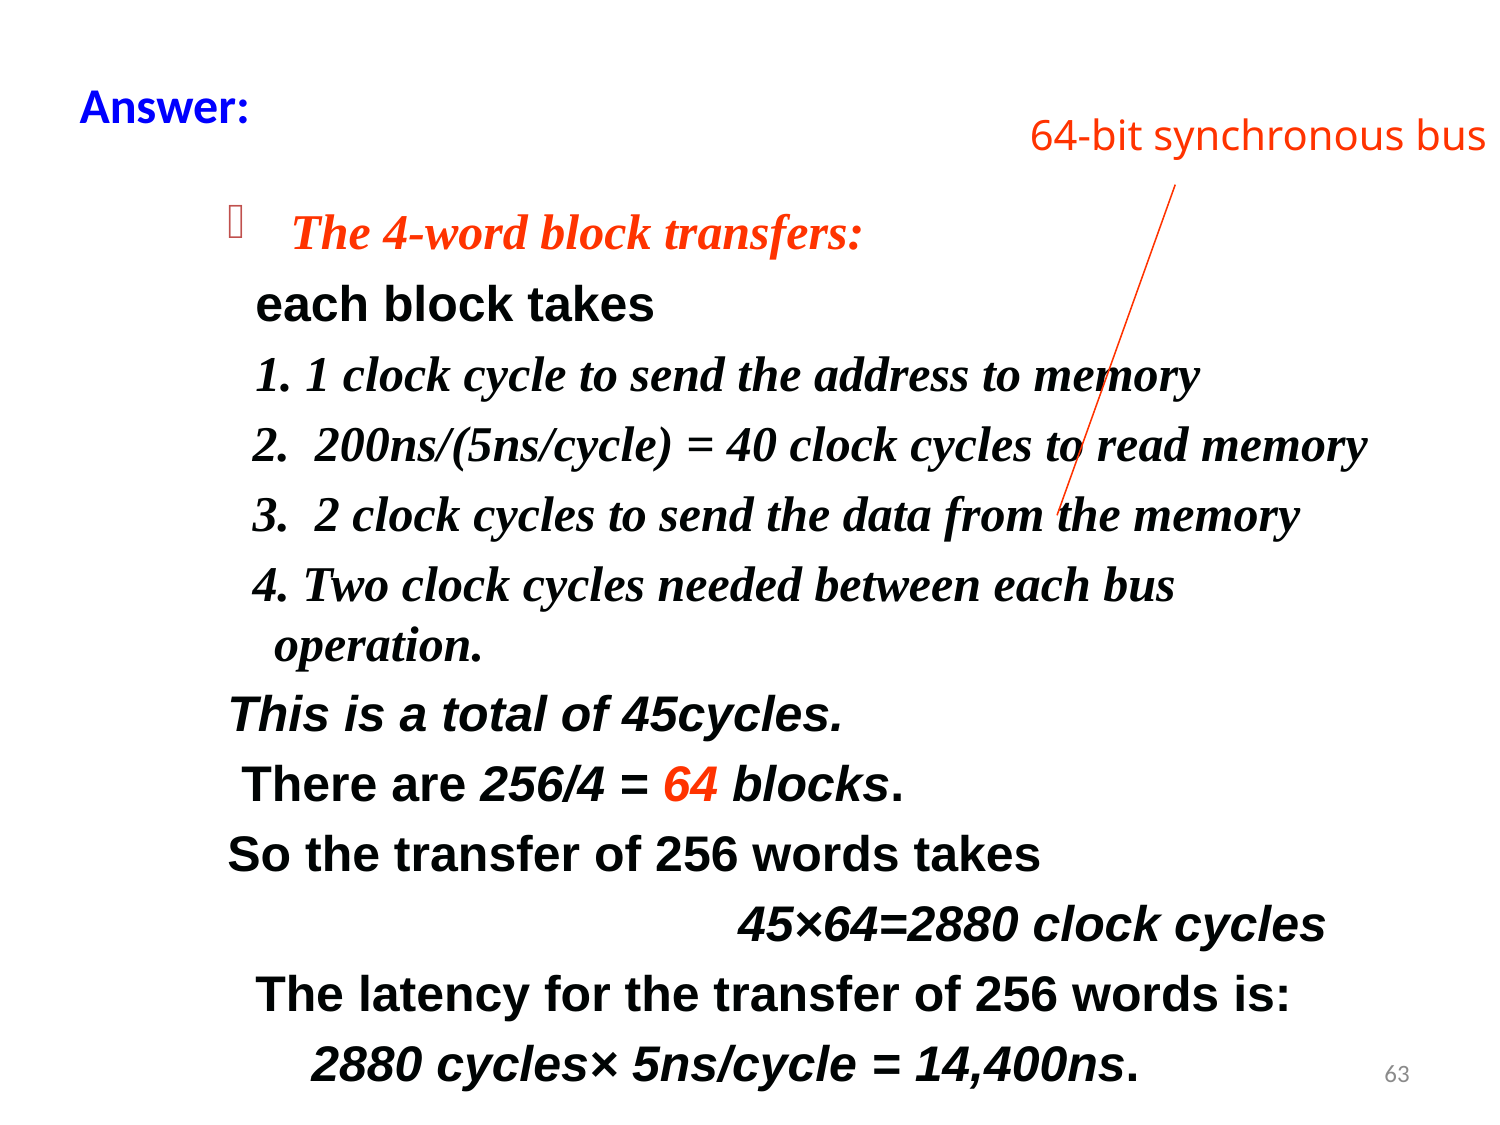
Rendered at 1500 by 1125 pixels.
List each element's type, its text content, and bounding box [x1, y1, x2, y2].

text_box 63 [1074, 1042, 1425, 1103]
text_box 64-bit synchronous bus [1015, 101, 1500, 167]
text_box The 4-word block transfers: each block takes 1. 1 clock cycle to send the address to memory 2. 200ns/(5ns/cycle) = 40 clock cycles to read memory 3. 2 clock cycles to send the data from the memory 4. Two clock cycles needed between each bus operation. This is a total of 45cycles. There are 256/4 = 64 blocks. So the transfer of 256 words takes 45×64=2880 clock cycles The latency for the transfer of 256 words is: 2880 cycles× 5ns/cycle = 14,400ns. [137, 184, 1413, 1047]
text_box Answer: [64, 66, 311, 142]
